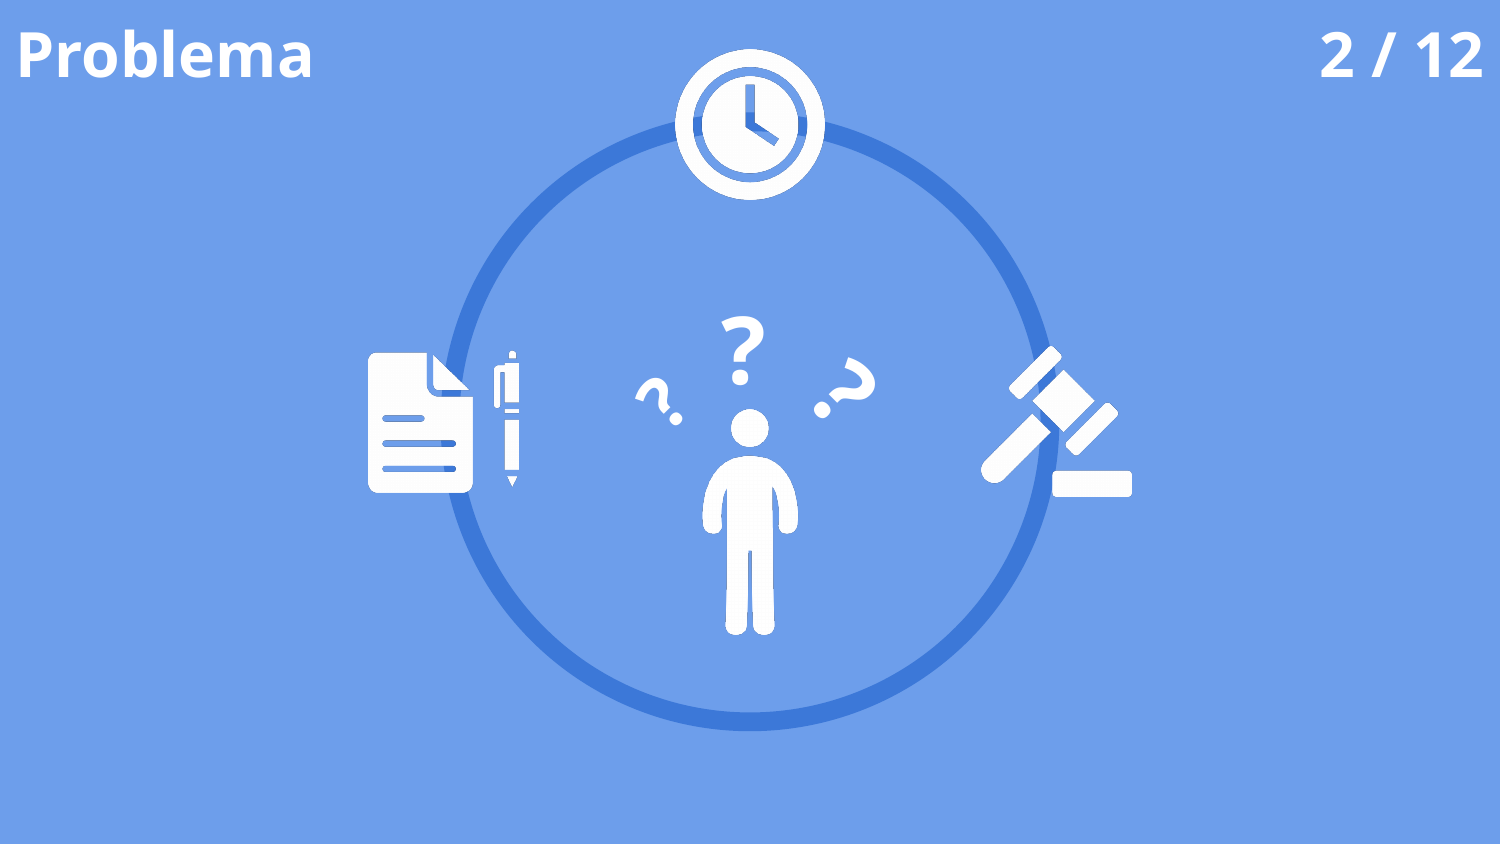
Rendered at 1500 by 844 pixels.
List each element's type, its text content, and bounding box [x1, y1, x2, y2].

text_box [459, 132, 1040, 722]
picture [980, 346, 1132, 498]
picture [674, 49, 826, 200]
picture [637, 409, 863, 635]
text_box ? [597, 338, 711, 417]
text_box 2 / 12 [1209, 0, 1500, 105]
text_box ? [777, 314, 933, 443]
text_box Problema [0, 0, 356, 95]
text_box ? [706, 275, 794, 407]
picture [368, 346, 519, 498]
